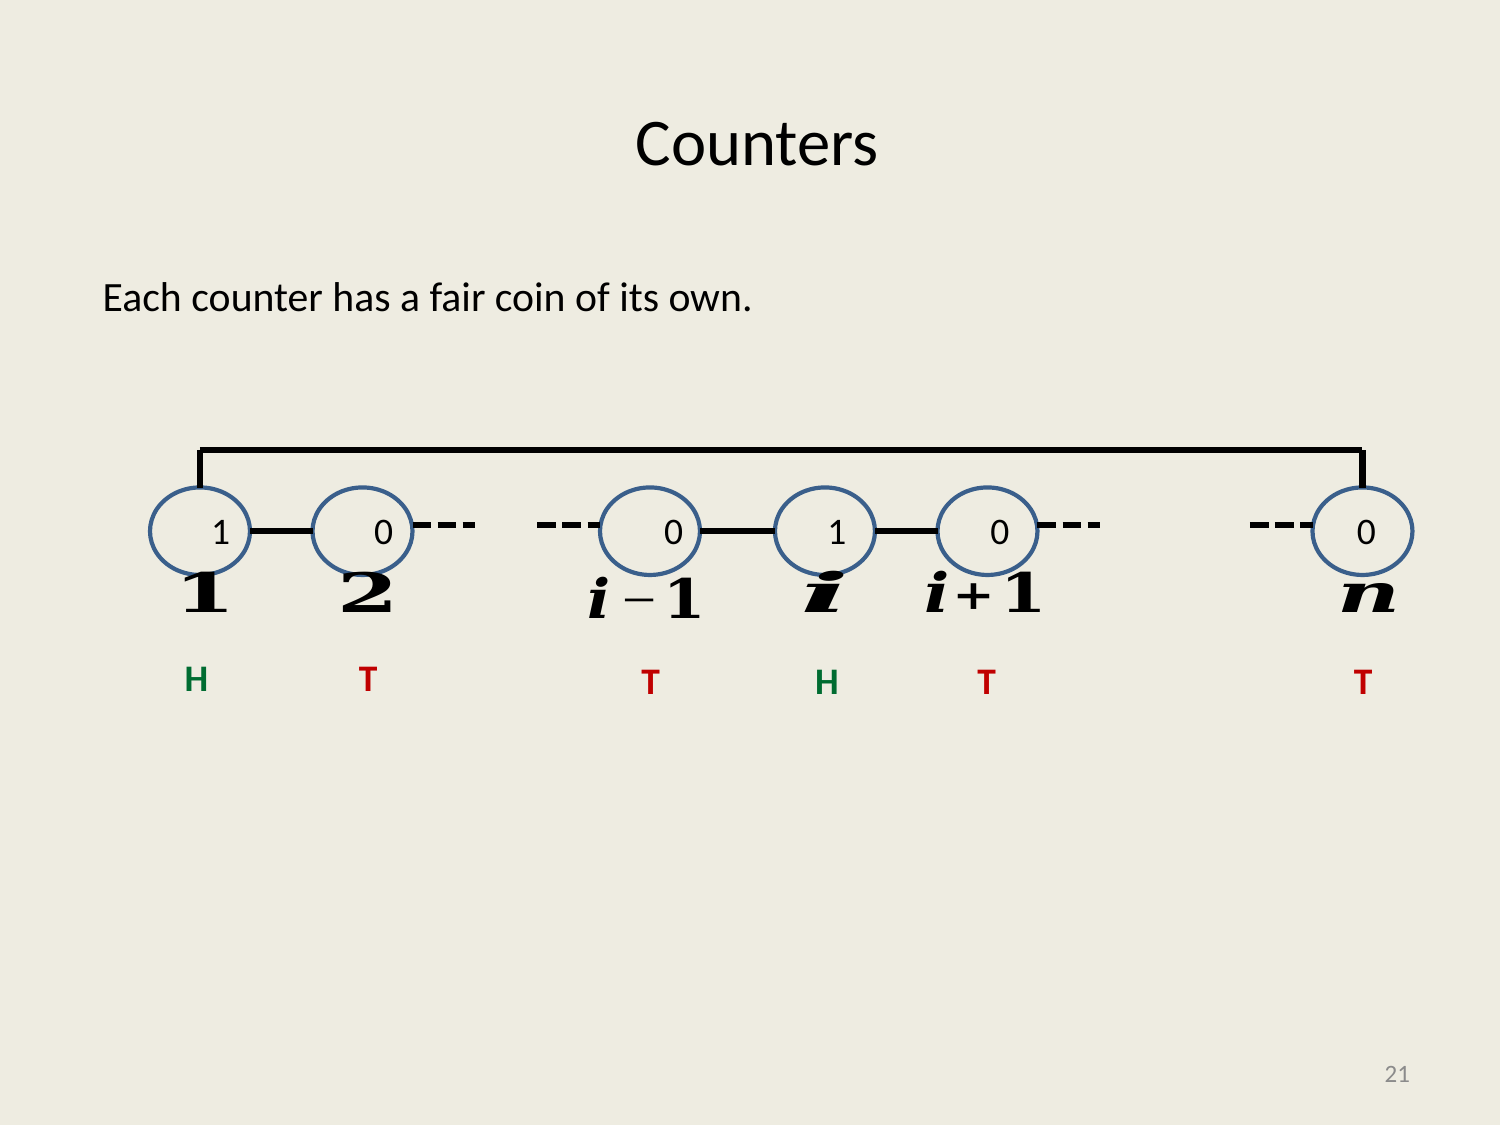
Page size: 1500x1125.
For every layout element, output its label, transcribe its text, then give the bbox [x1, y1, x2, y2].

list Each counter has a fair coin of its own. [87, 262, 1438, 1005]
slide_number 21 [1074, 1042, 1425, 1103]
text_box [149, 449, 1413, 632]
text_box H [800, 649, 854, 710]
text_box T [344, 646, 393, 707]
text_box H [169, 646, 224, 707]
text_box T [962, 649, 1011, 710]
text_box T [1339, 649, 1388, 710]
text_box T [626, 649, 675, 710]
